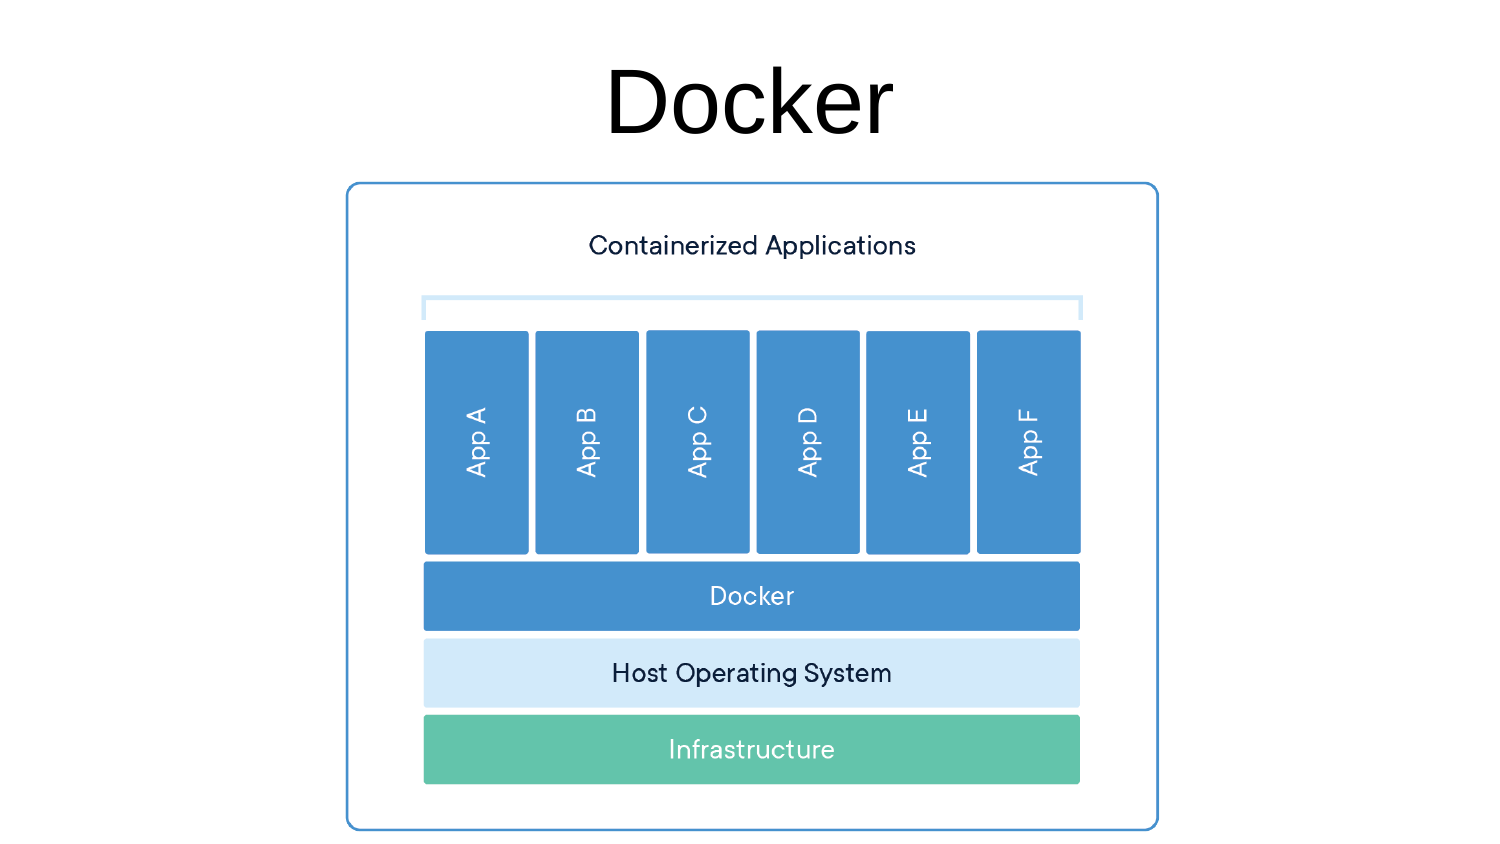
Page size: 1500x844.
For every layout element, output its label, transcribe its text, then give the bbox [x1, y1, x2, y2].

title Docker [41, 8, 1459, 186]
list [339, 177, 1164, 836]
